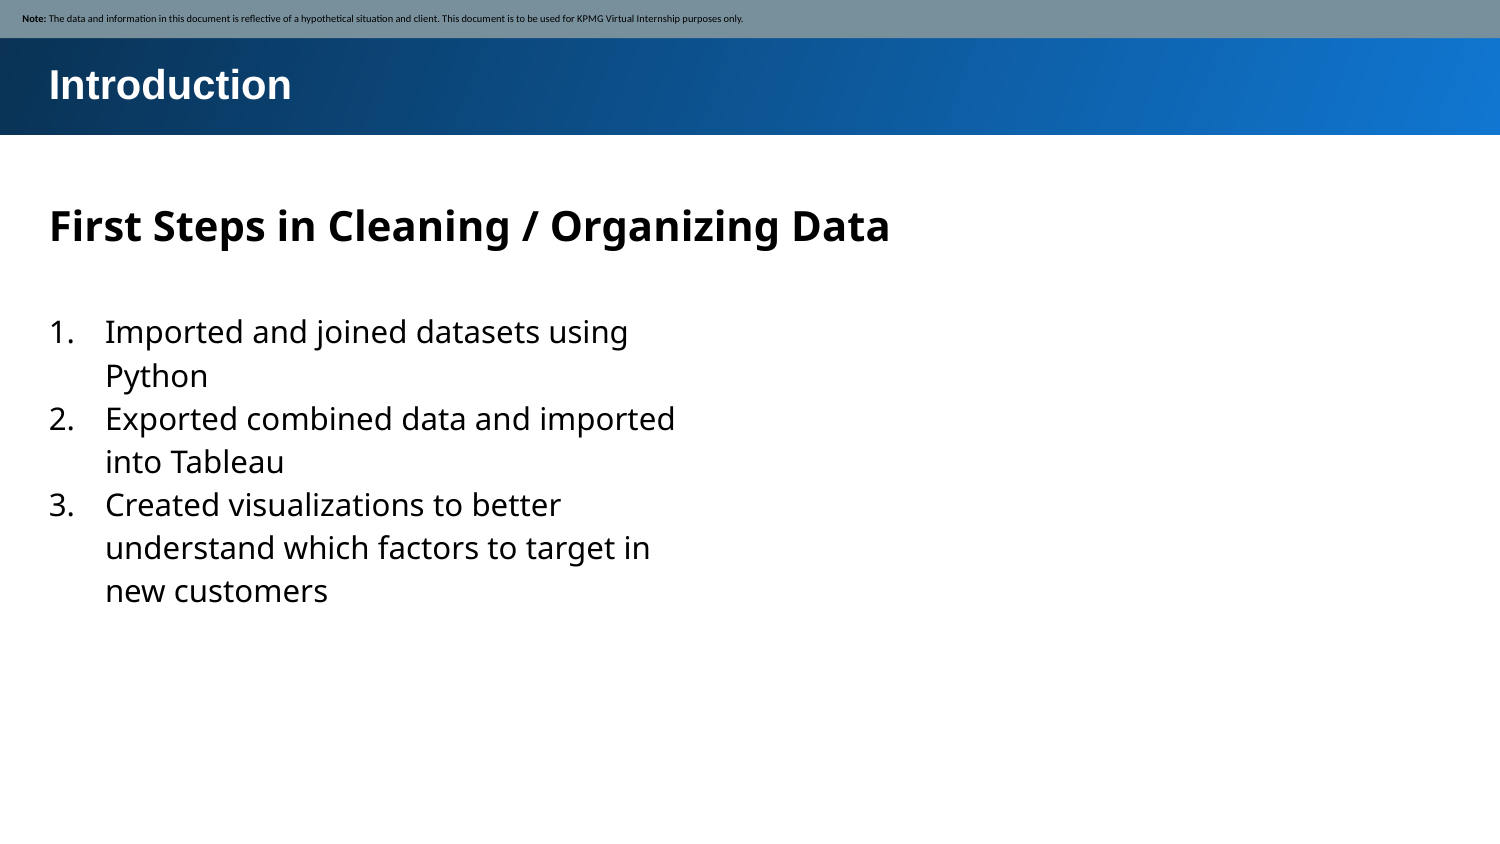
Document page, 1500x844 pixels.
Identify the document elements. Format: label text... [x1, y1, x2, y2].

text_box Introduction [33, 43, 1439, 124]
text_box Imported and joined datasets using Python Exported combined data and imported into Tableau Created visualizations to better understand which factors to target in new customers [33, 292, 712, 624]
text_box First Steps in Cleaning / Organizing Data [33, 177, 1439, 266]
text_box Note: The data and information in this document is reflective of a hypothetical situation and client. This document is to be used for KPMG Virtual Internship purposes only. [0, 0, 1500, 39]
text_box [0, 39, 1500, 135]
